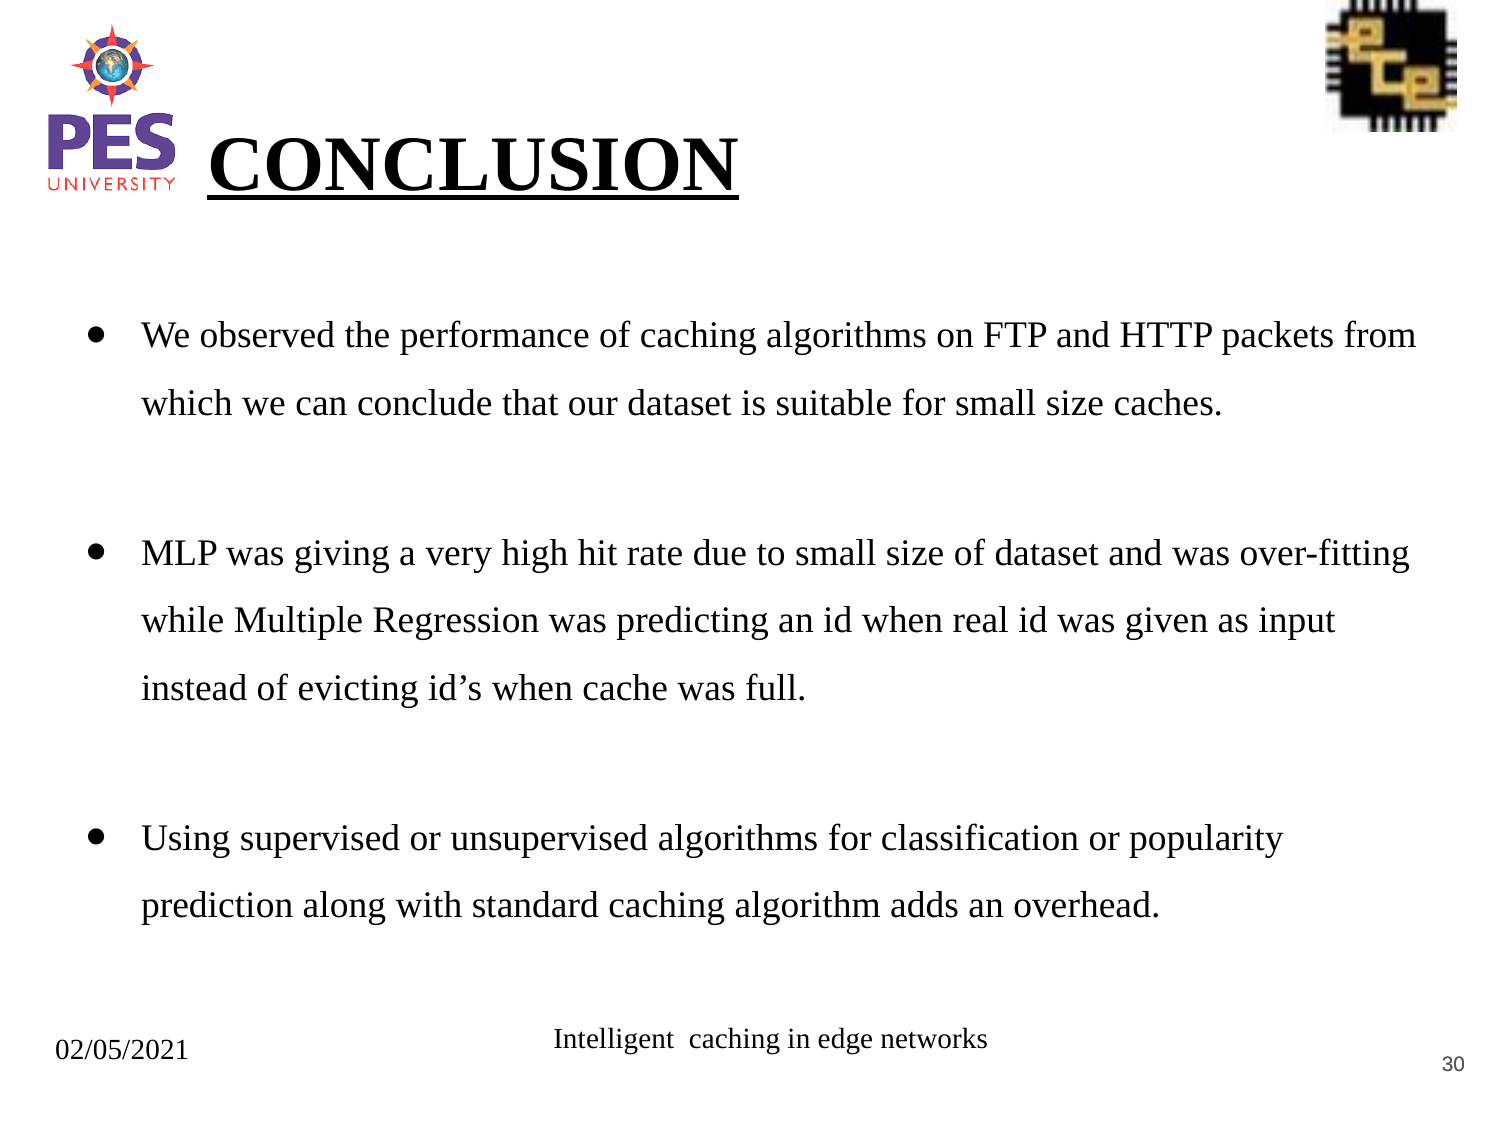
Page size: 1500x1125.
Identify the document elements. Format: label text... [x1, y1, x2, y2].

picture [17, 12, 206, 201]
footer Intelligent caching in edge networks [477, 1003, 1065, 1071]
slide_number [40, 1025, 391, 1071]
list We observed the performance of caching algorithms on FTP and HTTP packets from which we can conclude that our dataset is suitable for small size caches. MLP was giving a very high hit rate due to small size of dataset and was over-fitting while Multiple Regression was predicting an id when real id was given as input instead of evicting id’s when cache was full. Using supervised or unsupervised algorithms for classification or popularity prediction along with standard caching algorithm adds an overhead. [51, 272, 1449, 961]
picture [1324, 0, 1457, 132]
title CONCLUSION [51, 97, 1449, 223]
slide_number ‹#› [1389, 1019, 1480, 1106]
